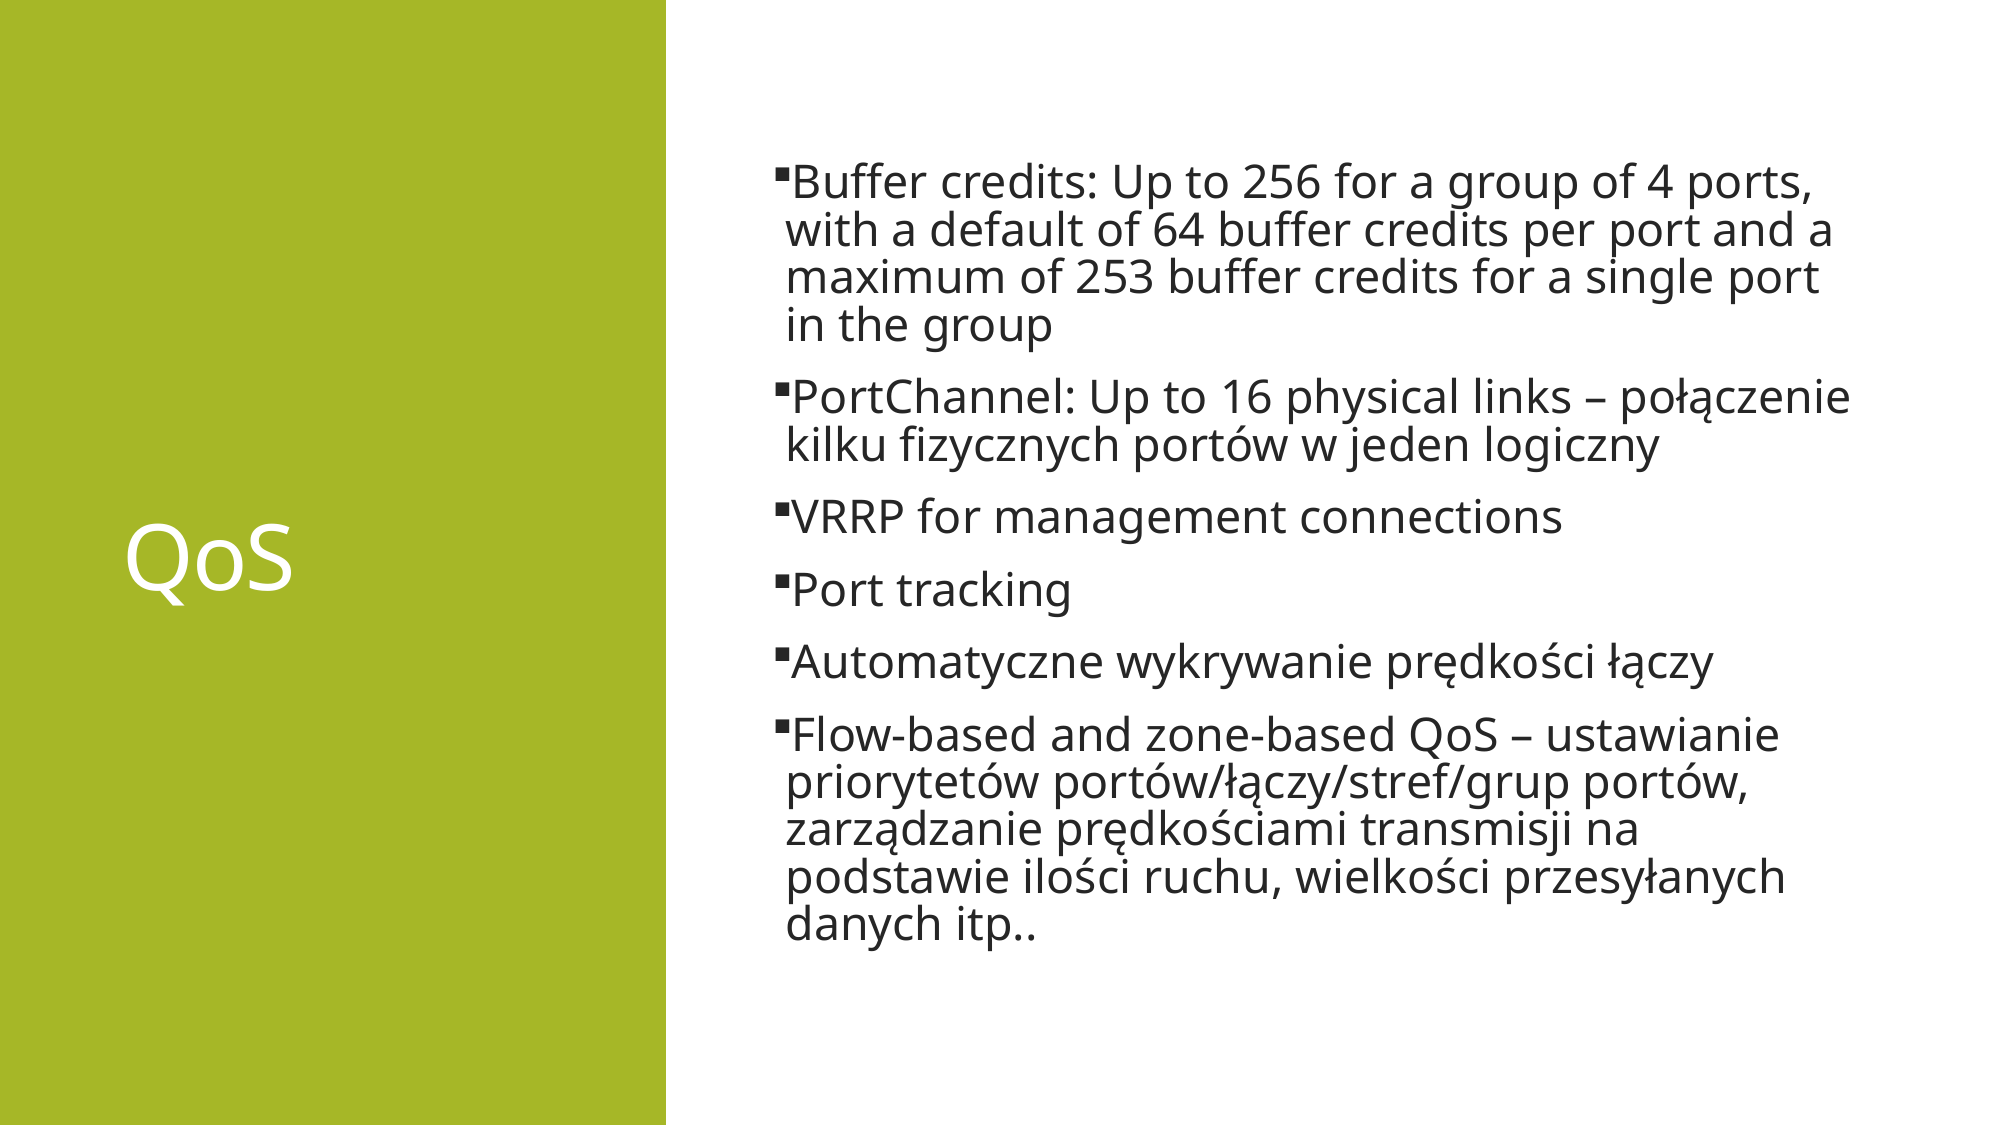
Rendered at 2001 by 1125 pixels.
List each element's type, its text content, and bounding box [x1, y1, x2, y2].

list Buffer credits: Up to 256 for a group of 4 ports, with a default of 64 buffer credits per port and a maximum of 253 buffer credits for a single port in the group PortChannel: Up to 16 physical links – połączenie kilku fizycznych portów w jeden logiczny VRRP for management connections Port tracking Automatyczne wykrywanie prędkości łączy Flow-based and zone-based QoS – ustawianie priorytetów portów/łączy/stref/grup portów, zarządzanie prędkościami transmisji na podstawie ilości ruchu, wielkości przesyłanych danych itp.. [756, 153, 1876, 972]
title QoS [107, 153, 598, 972]
text_box [0, 0, 667, 1125]
